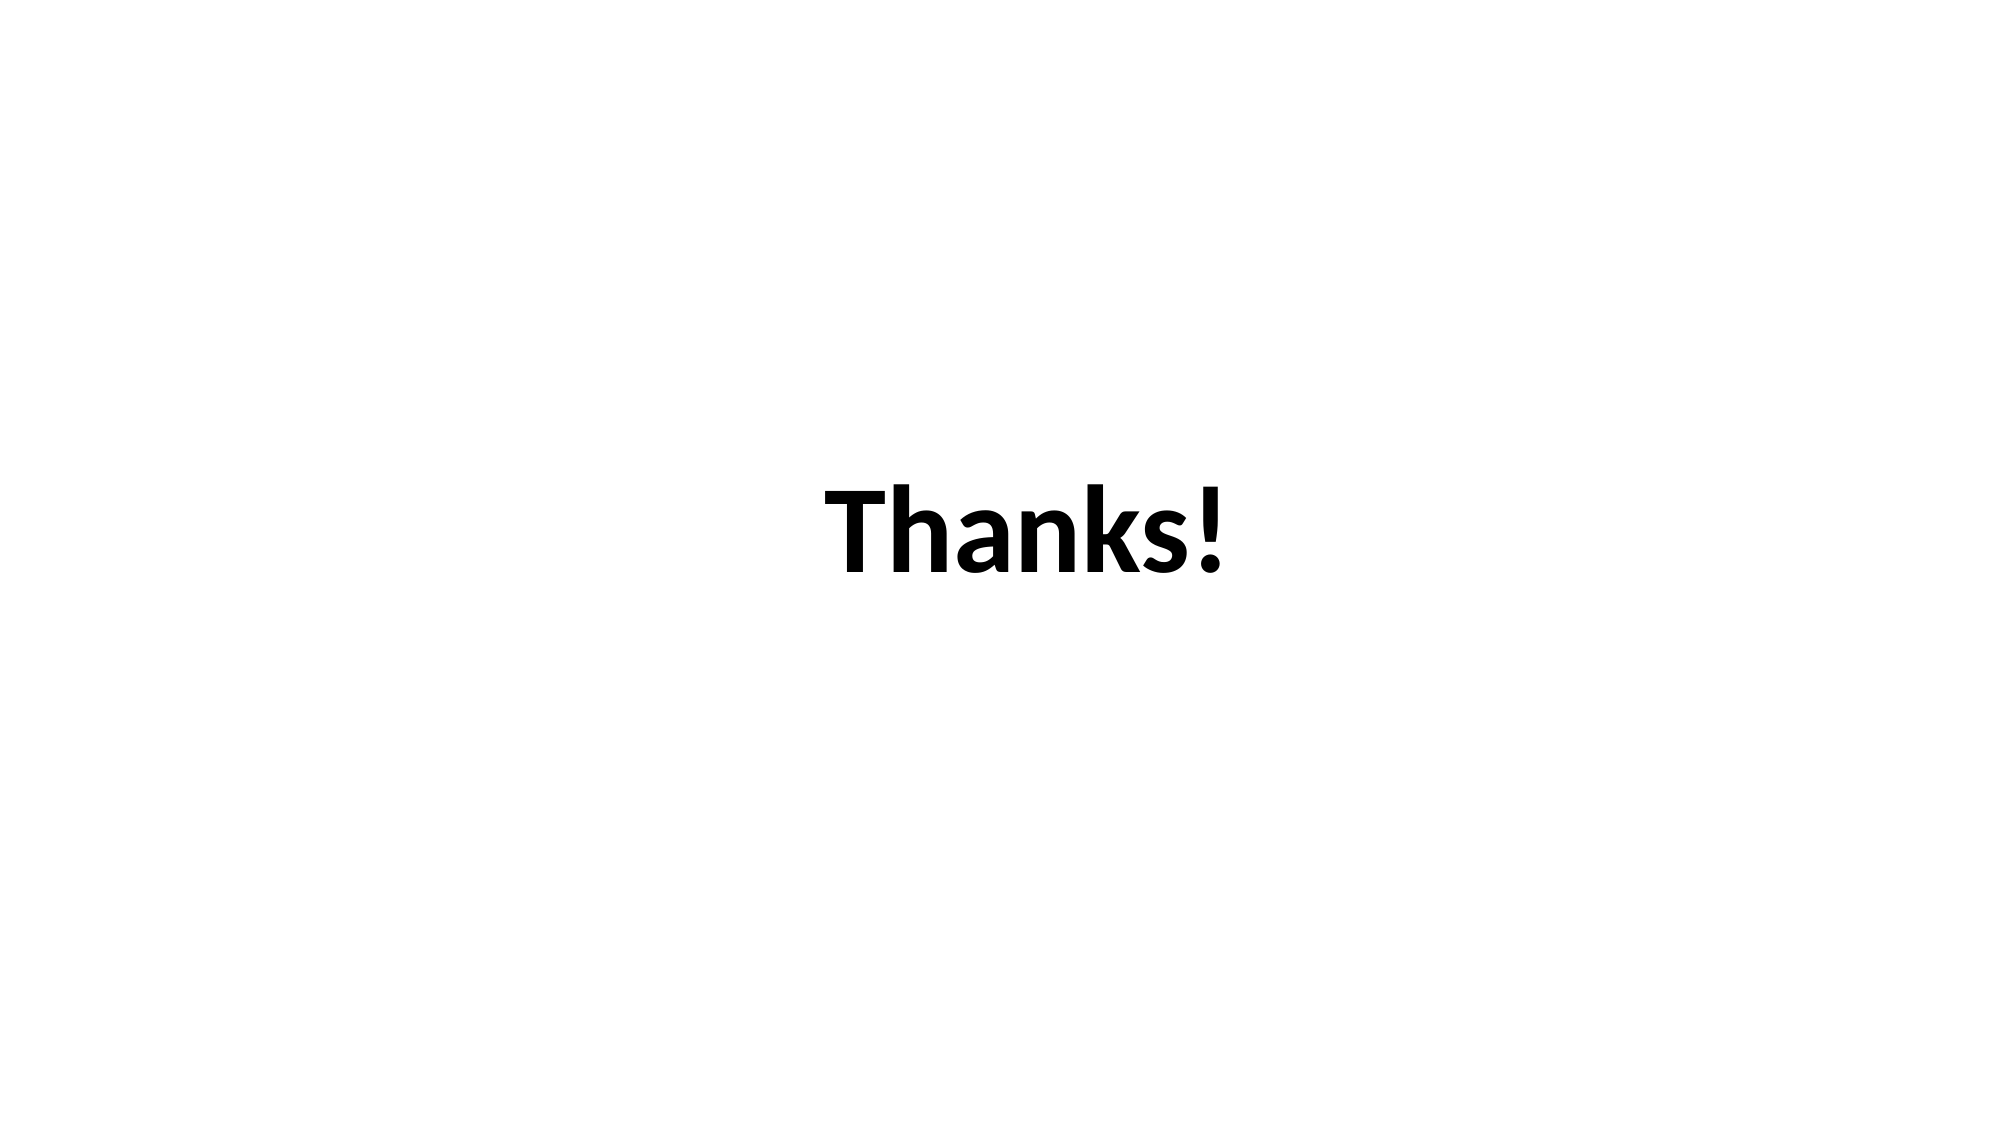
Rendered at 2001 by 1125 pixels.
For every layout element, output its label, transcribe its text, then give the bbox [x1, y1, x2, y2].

title Thanks! [165, 438, 1891, 608]
